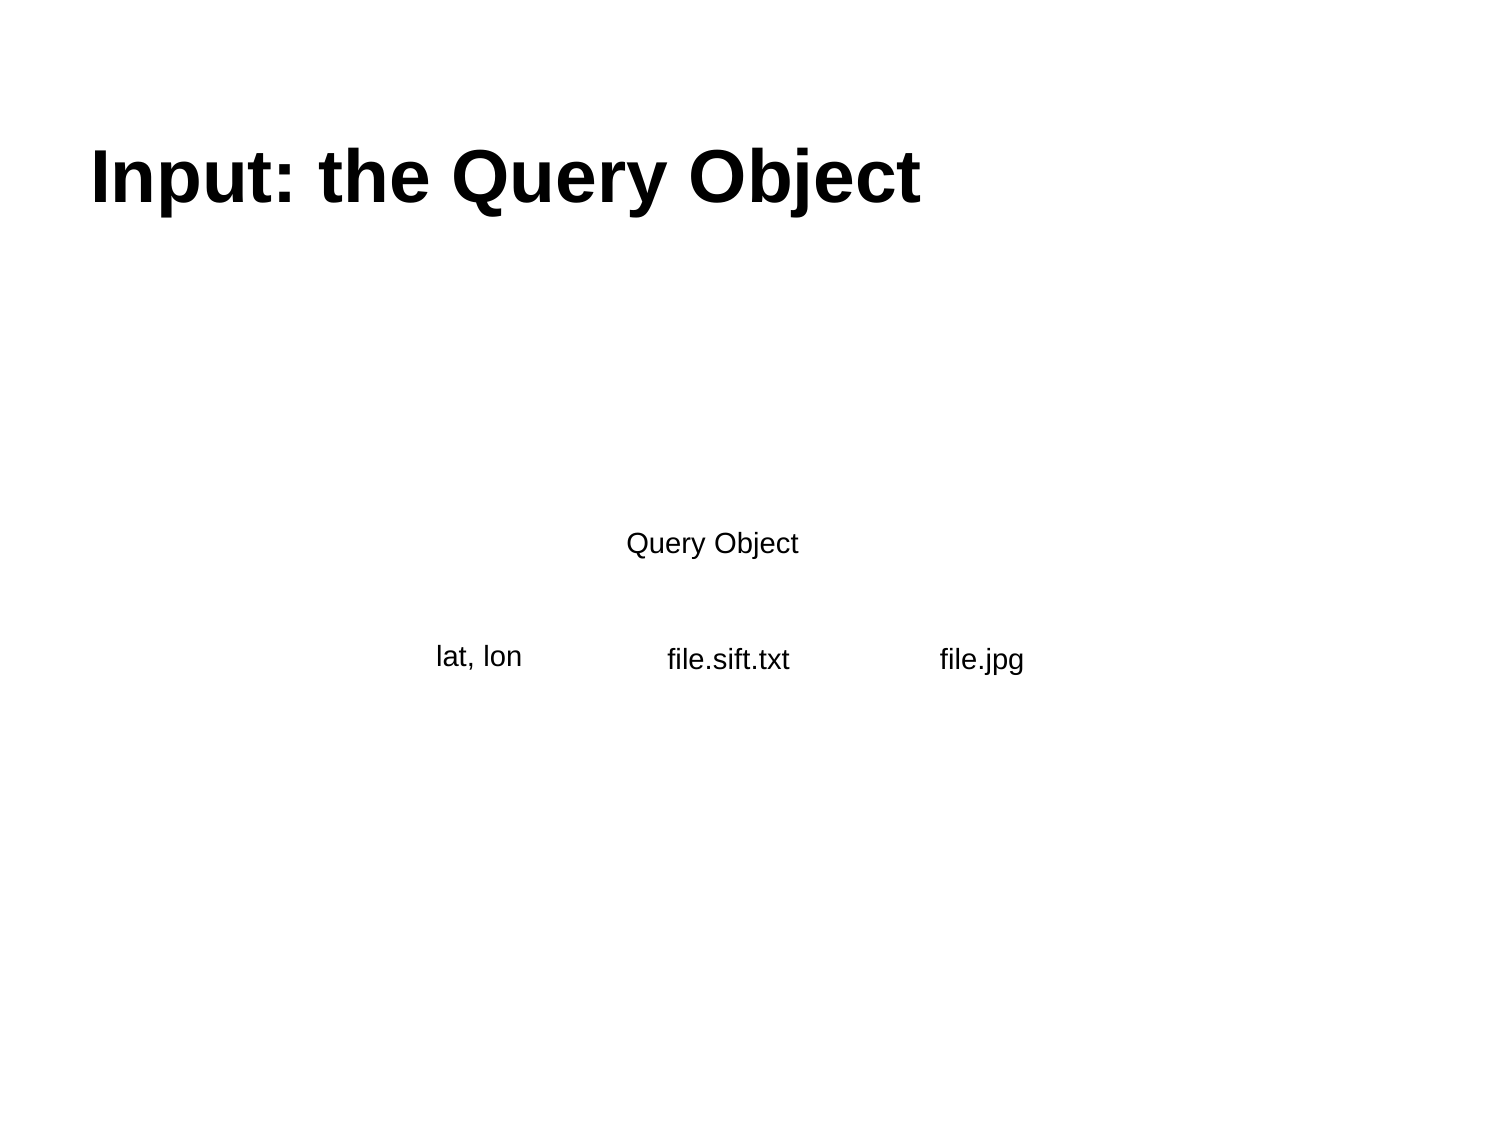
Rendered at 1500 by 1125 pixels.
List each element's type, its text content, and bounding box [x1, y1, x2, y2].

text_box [380, 494, 1092, 688]
title Input: the Query Object [75, 14, 1425, 233]
